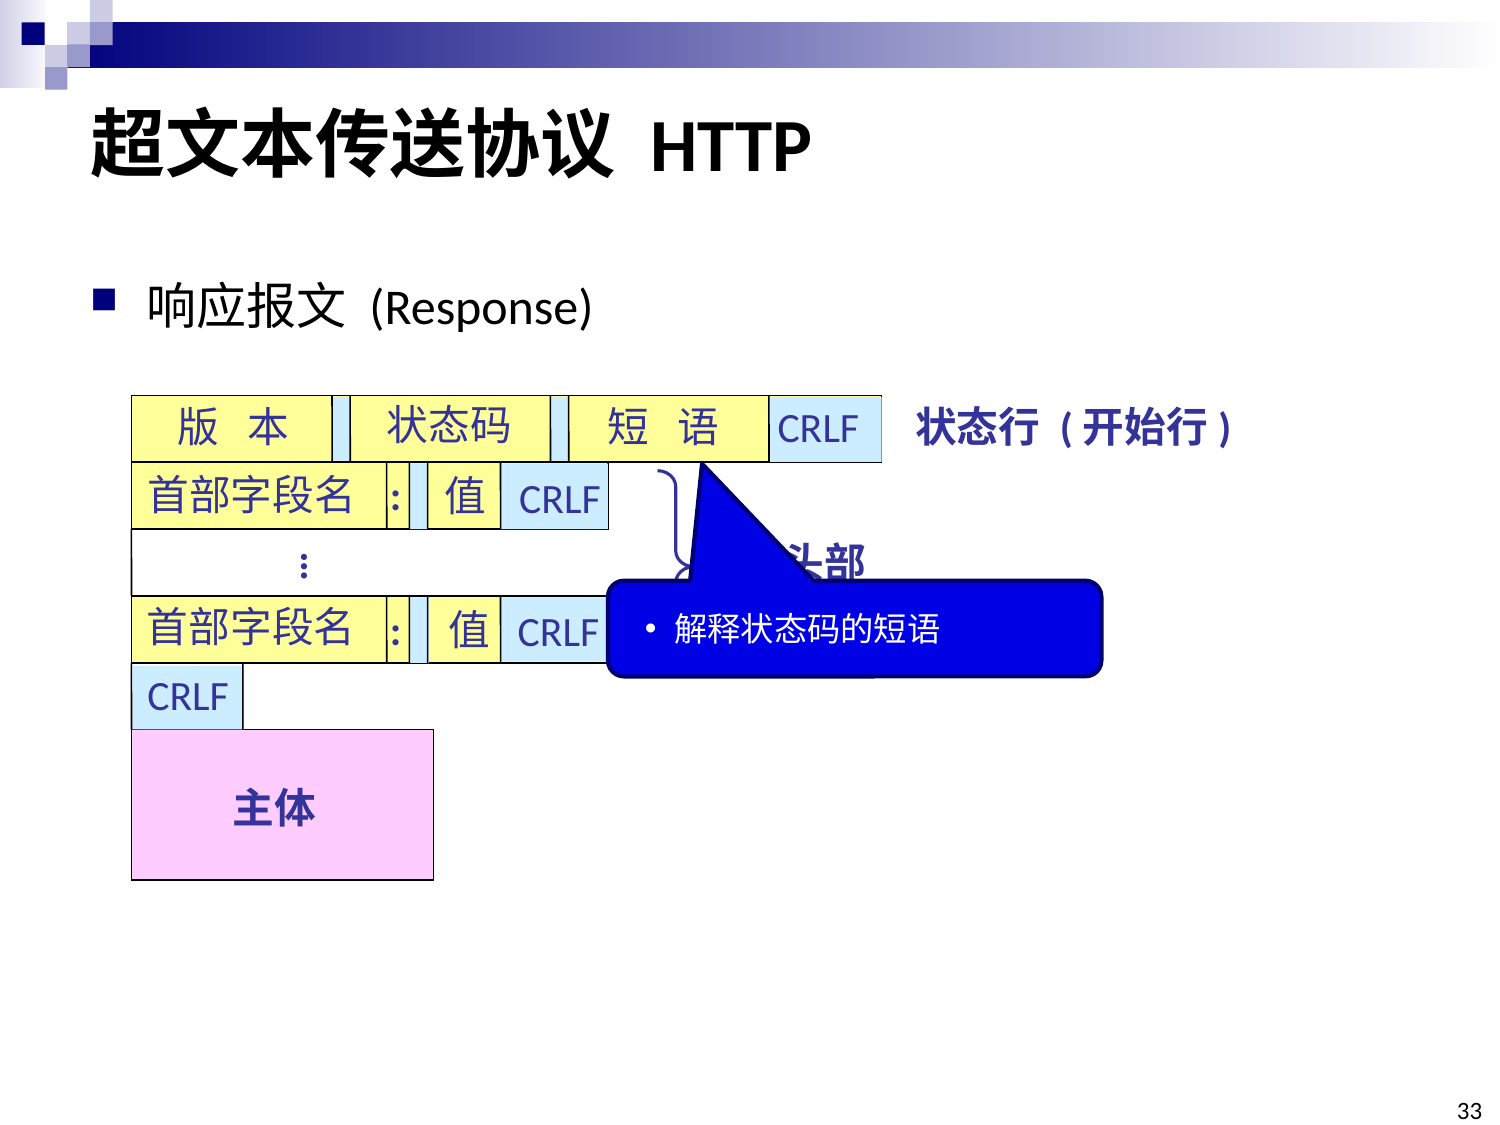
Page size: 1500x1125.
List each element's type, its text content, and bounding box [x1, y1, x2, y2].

list 响应报文 (Response) [75, 237, 1483, 342]
title 超文本传送协议 HTTP [75, 75, 1425, 209]
text_box 解释状态码的短语 [610, 578, 1104, 679]
slide_number 33 [1448, 1100, 1483, 1125]
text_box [131, 391, 1234, 463]
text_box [131, 461, 883, 664]
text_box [131, 661, 245, 730]
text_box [131, 729, 434, 881]
